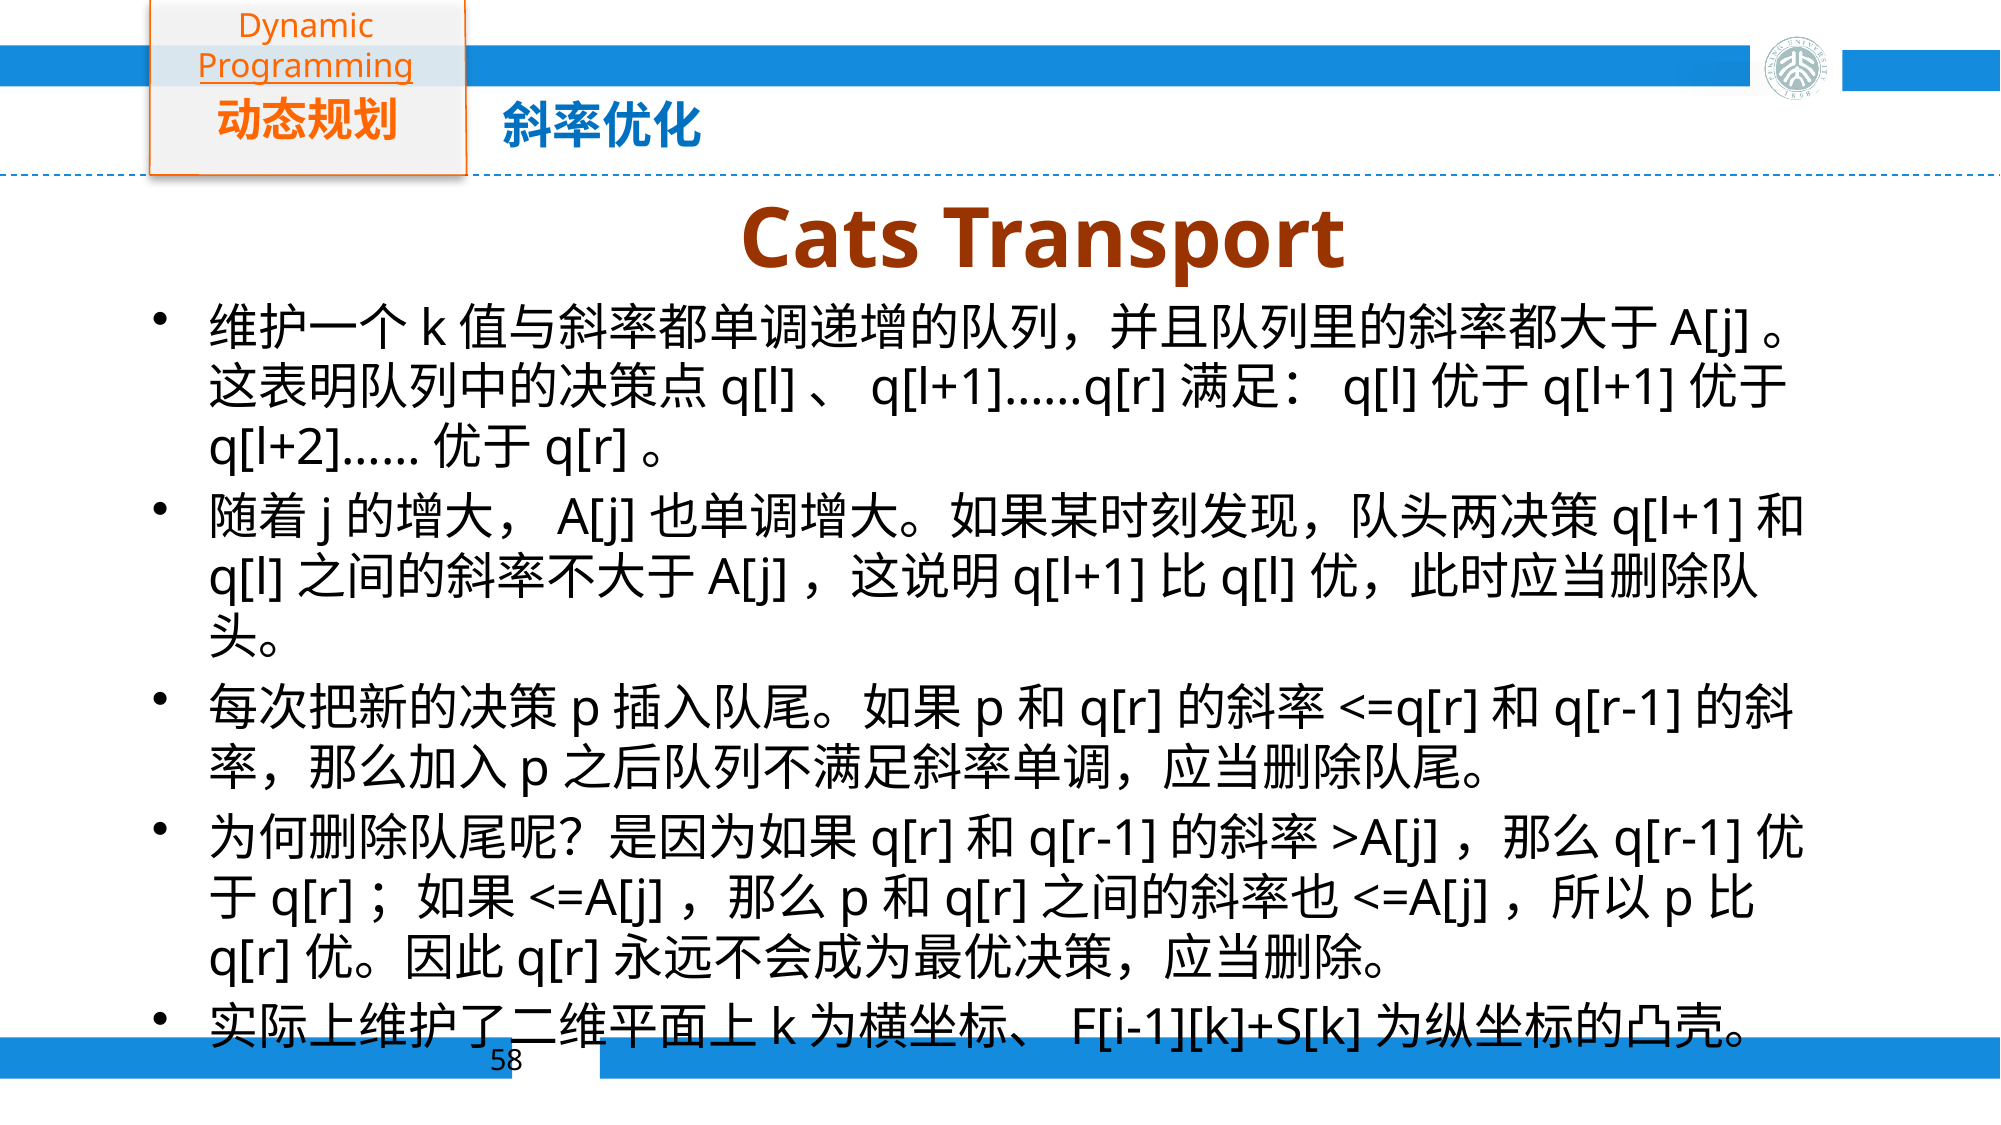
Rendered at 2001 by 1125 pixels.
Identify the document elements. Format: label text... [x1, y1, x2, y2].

title Cats Transport [399, 167, 1688, 287]
list 斜率优化 [487, 86, 1388, 150]
list 维护一个k值与斜率都单调递增的队列，并且队列里的斜率都大于A[j]。这表明队列中的决策点q[l]、q[l+1]……q[r]满足：q[l]优于q[l+1]优于q[l+2]……优于q[r]。 随着j的增大，A[j]也单调增大。如果某时刻发现，队头两决策q[l+1]和q[l]之间的斜率不大于A[j]，这说明q[l+1]比q[l]优，此时应当删除队头。 每次把新的决策p插入队尾。如果p和q[r]的斜率<=q[r]和q[r-1]的斜率，那么加入p之后队列不满足斜率单调，应当删除队尾。 为何删除队尾呢？是因为如果q[r]和q[r-1]的斜率>A[j]，那么q[r-1]优于q[r]；如果<=A[j]，那么p和q[r]之间的斜率也<=A[j]，所以p比q[r]优。因此q[r]永远不会成为最优决策，应当删除。 实际上维护了二维平面上k为横坐标、F[i-1][k]+S[k]为纵坐标的凸壳。 [136, 287, 1863, 986]
list 动态规划 [150, 82, 466, 150]
list Dynamic Programming [148, 0, 464, 50]
